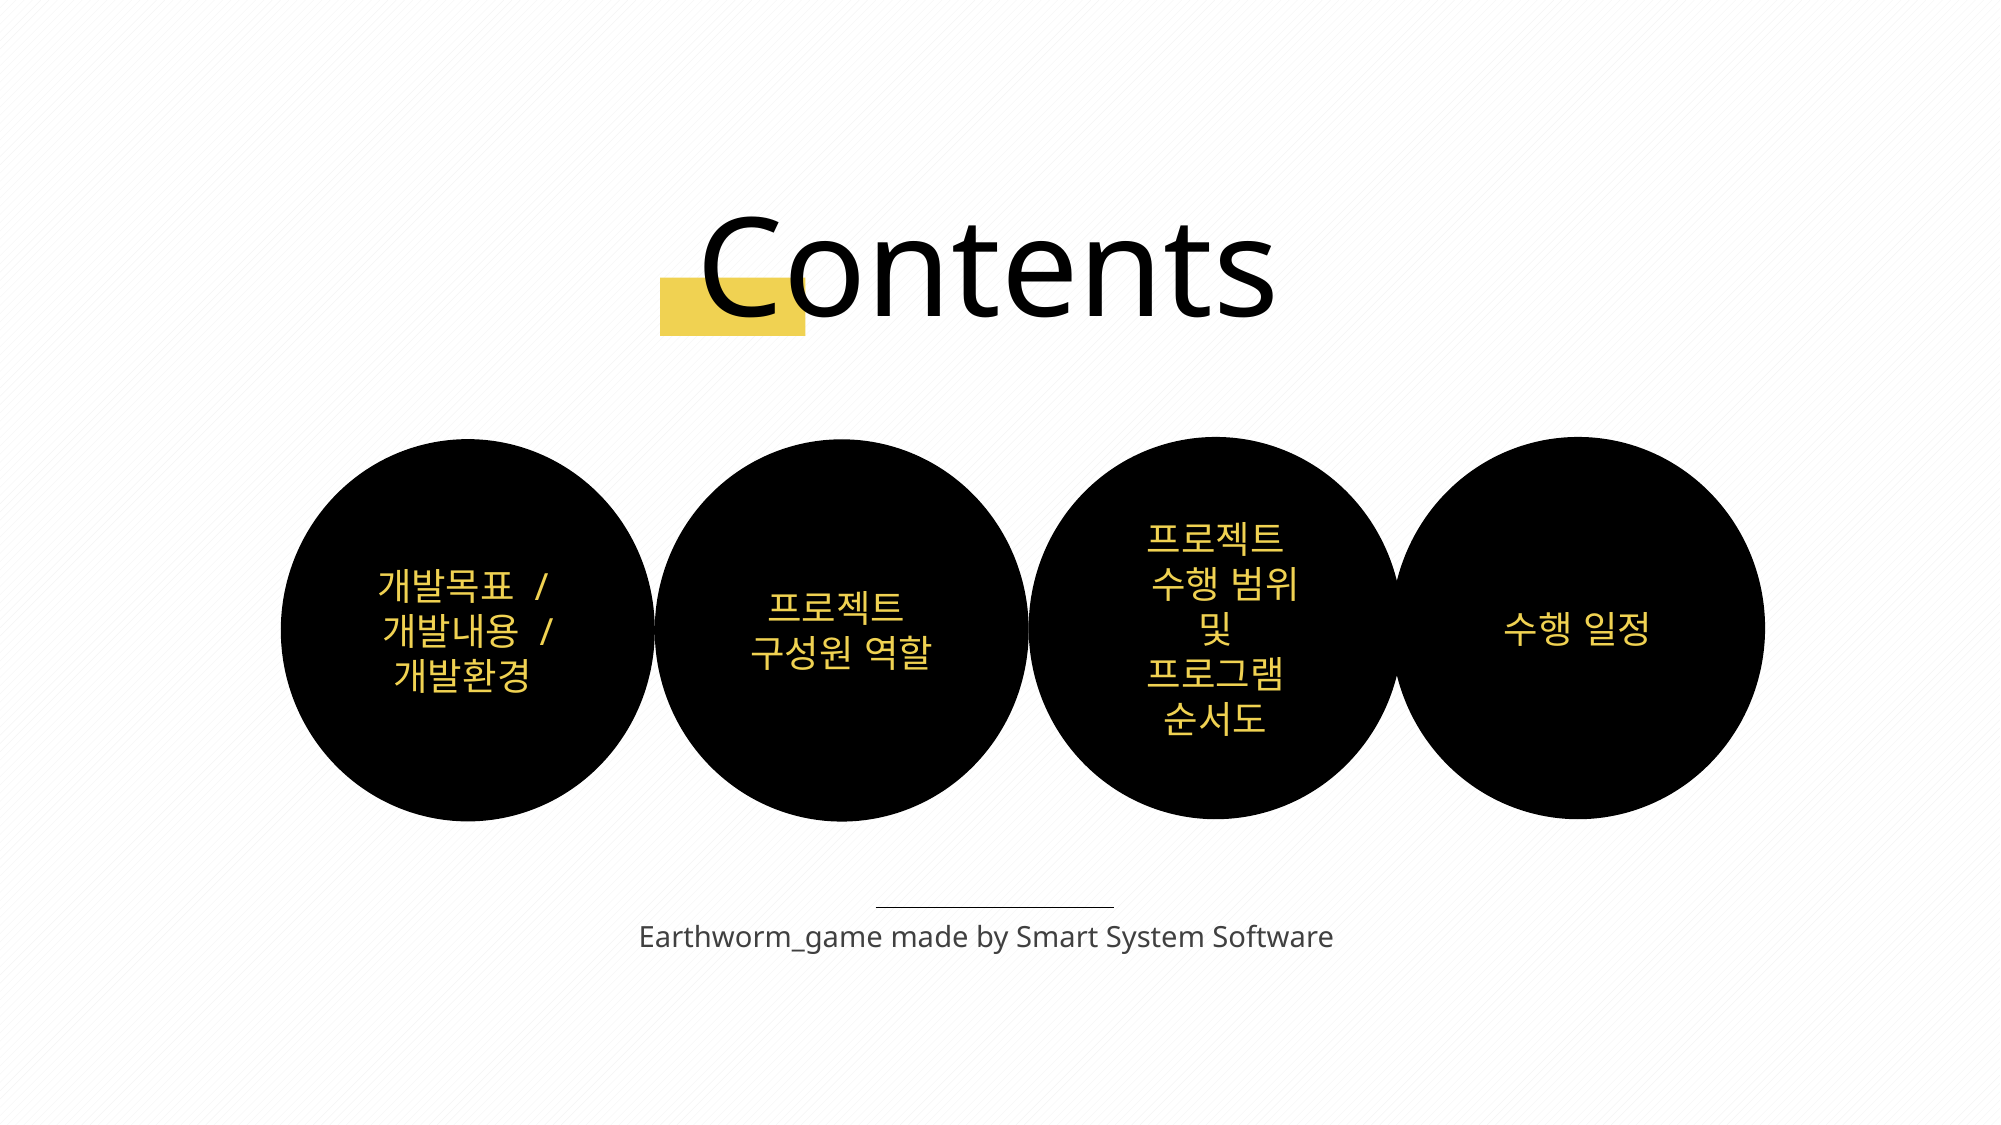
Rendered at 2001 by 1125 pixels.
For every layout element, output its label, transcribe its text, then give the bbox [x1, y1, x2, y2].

text_box 프로젝트 수행 범위 및 프로그램 순서도 [1029, 435, 1397, 821]
text_box 수행 일정 [1390, 435, 1767, 821]
text_box 프로젝트 구성원 역할 [655, 438, 1030, 823]
text_box Contents [594, 171, 1406, 352]
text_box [631, 906, 1342, 962]
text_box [280, 439, 655, 822]
